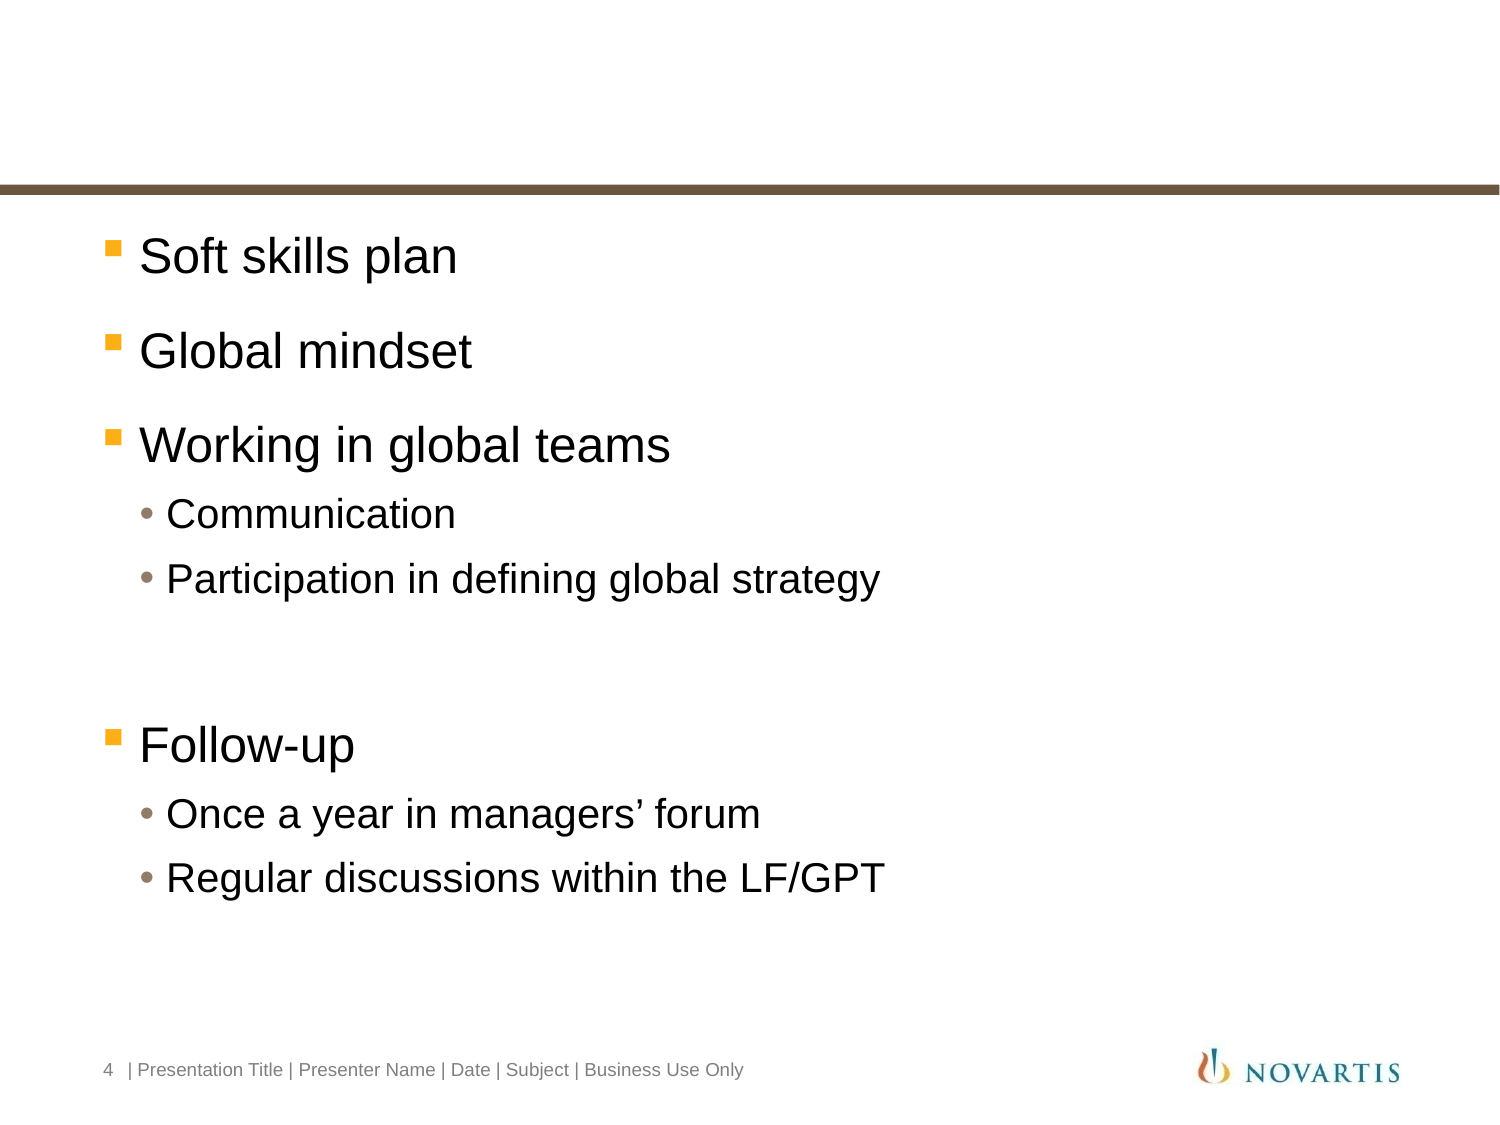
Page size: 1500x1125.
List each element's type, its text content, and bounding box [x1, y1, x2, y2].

picture [1192, 1040, 1405, 1092]
list Soft skills plan Global mindset Working in global teams Communication Participation in defining global strategy Follow-up Once a year in managers’ forum Regular discussions within the LF/GPT [85, 220, 1454, 1032]
slide_number 4 [88, 1050, 154, 1091]
footer | Presentation Title | Presenter Name | Date | Subject | Business Use Only [112, 1050, 1176, 1092]
